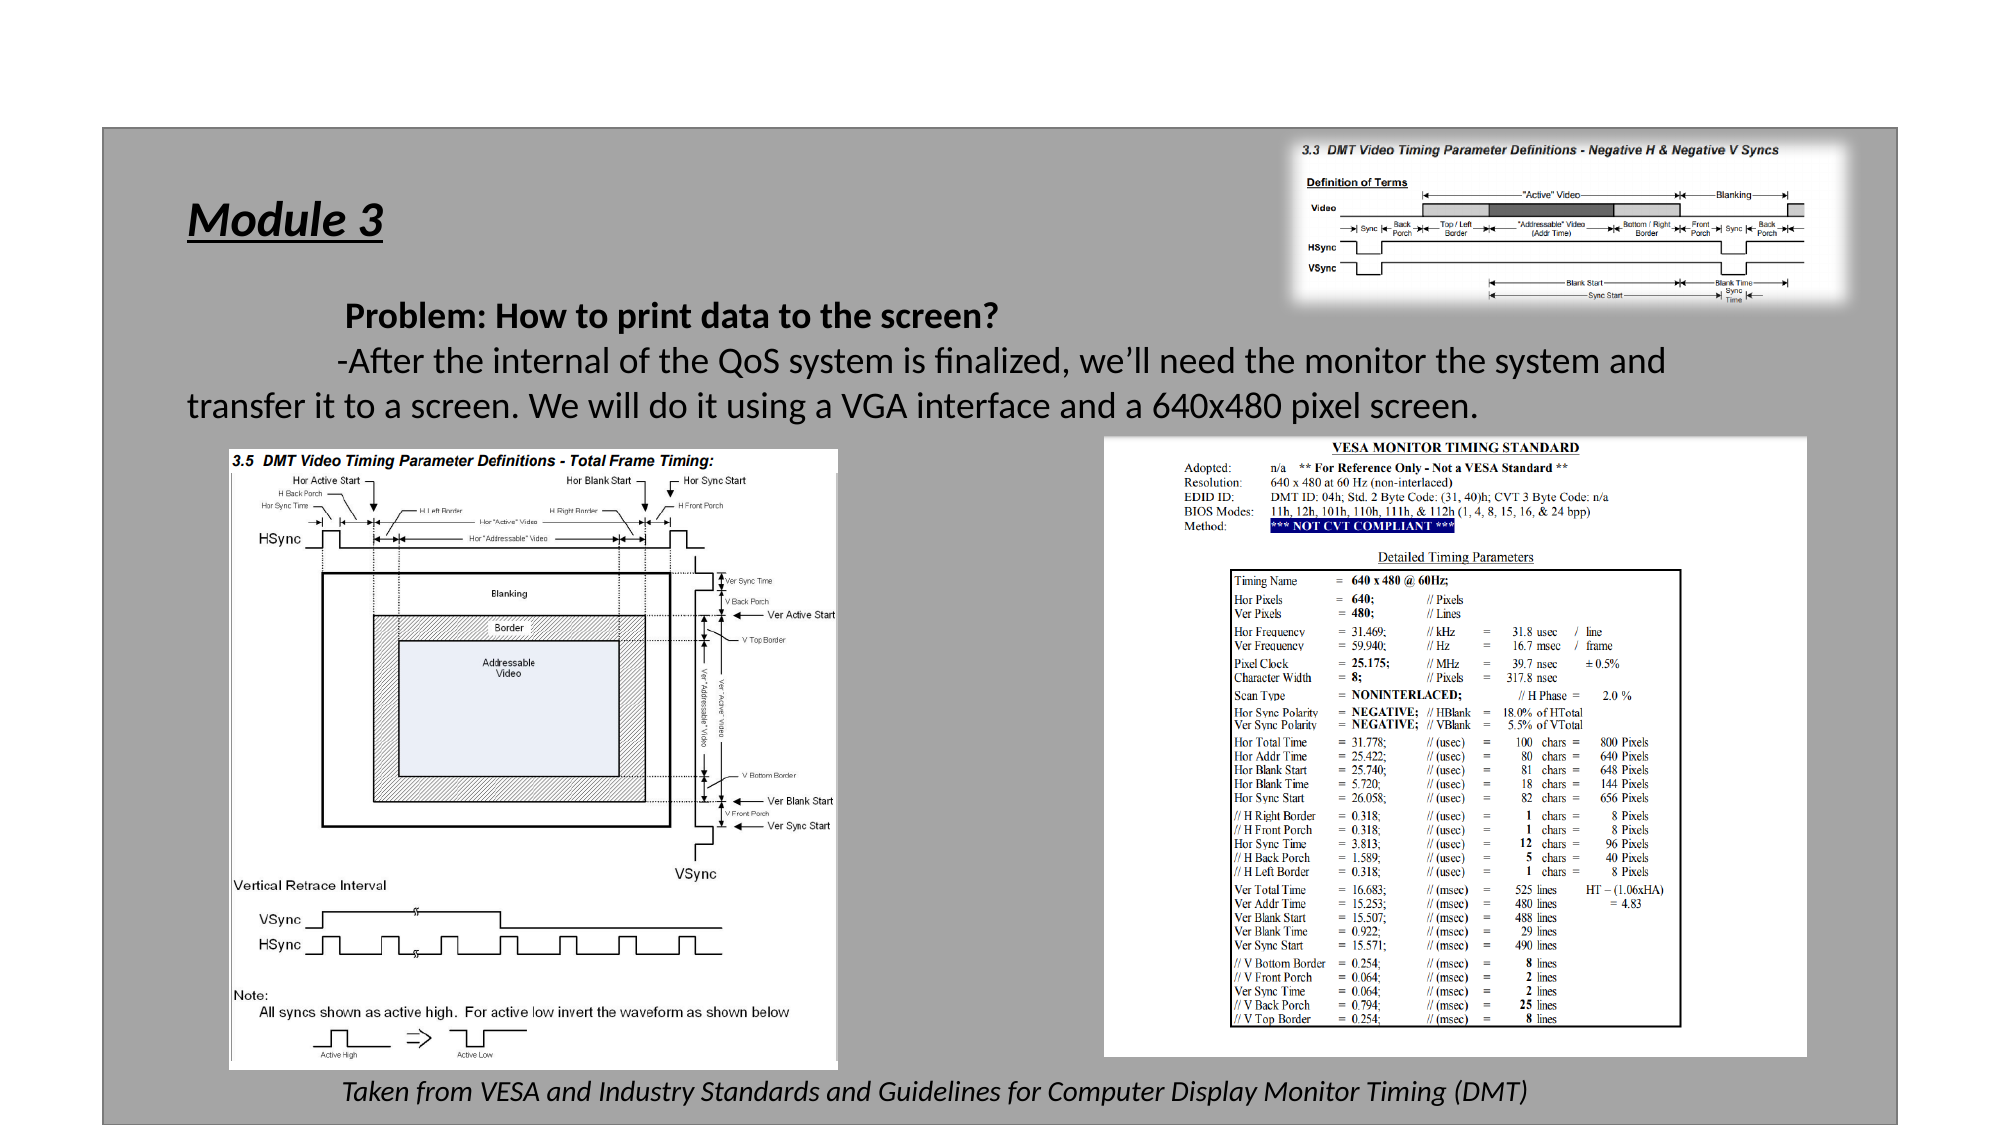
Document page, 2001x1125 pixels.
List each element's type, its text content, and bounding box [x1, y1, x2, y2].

picture [1276, 128, 1862, 318]
text_box Taken from VESA and Industry Standards and Guidelines for Computer Display Monitor Timing (DMT) [326, 1065, 1563, 1115]
picture [1103, 436, 1807, 1057]
text_box [102, 127, 1898, 1125]
text_box Module 3 Problem: How to print data to the screen? -After the internal of the QoS system is finalized, we’ll need the monitor the system and transfer it to a screen. We will do it using a VGA interface and a 640x480 pixel screen. [172, 178, 1781, 434]
picture [229, 449, 838, 1070]
